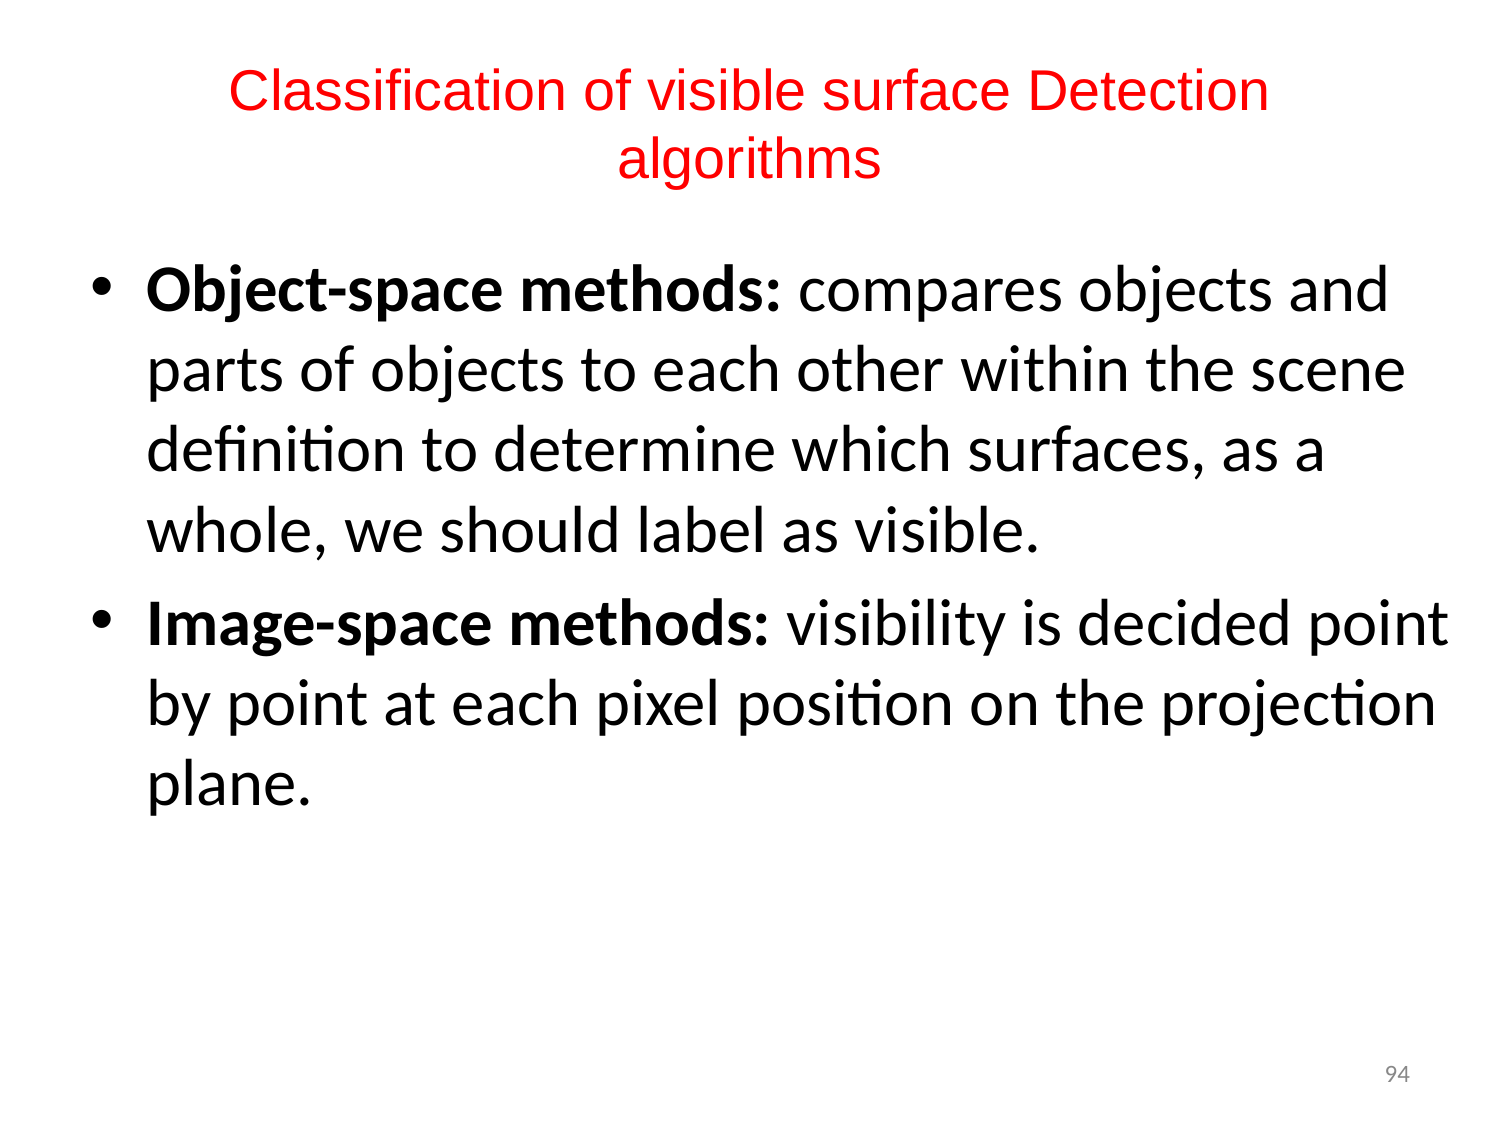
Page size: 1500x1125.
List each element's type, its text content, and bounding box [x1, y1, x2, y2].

title Classification of visible surface Detection algorithms [75, 45, 1425, 233]
slide_number 94 [1074, 1042, 1425, 1103]
list Object-space methods: compares objects and parts of objects to each other within the scene definition to determine which surfaces, as a whole, we should label as visible. Image-space methods: visibility is decided point by point at each pixel position on the projection plane. [75, 237, 1500, 1050]
